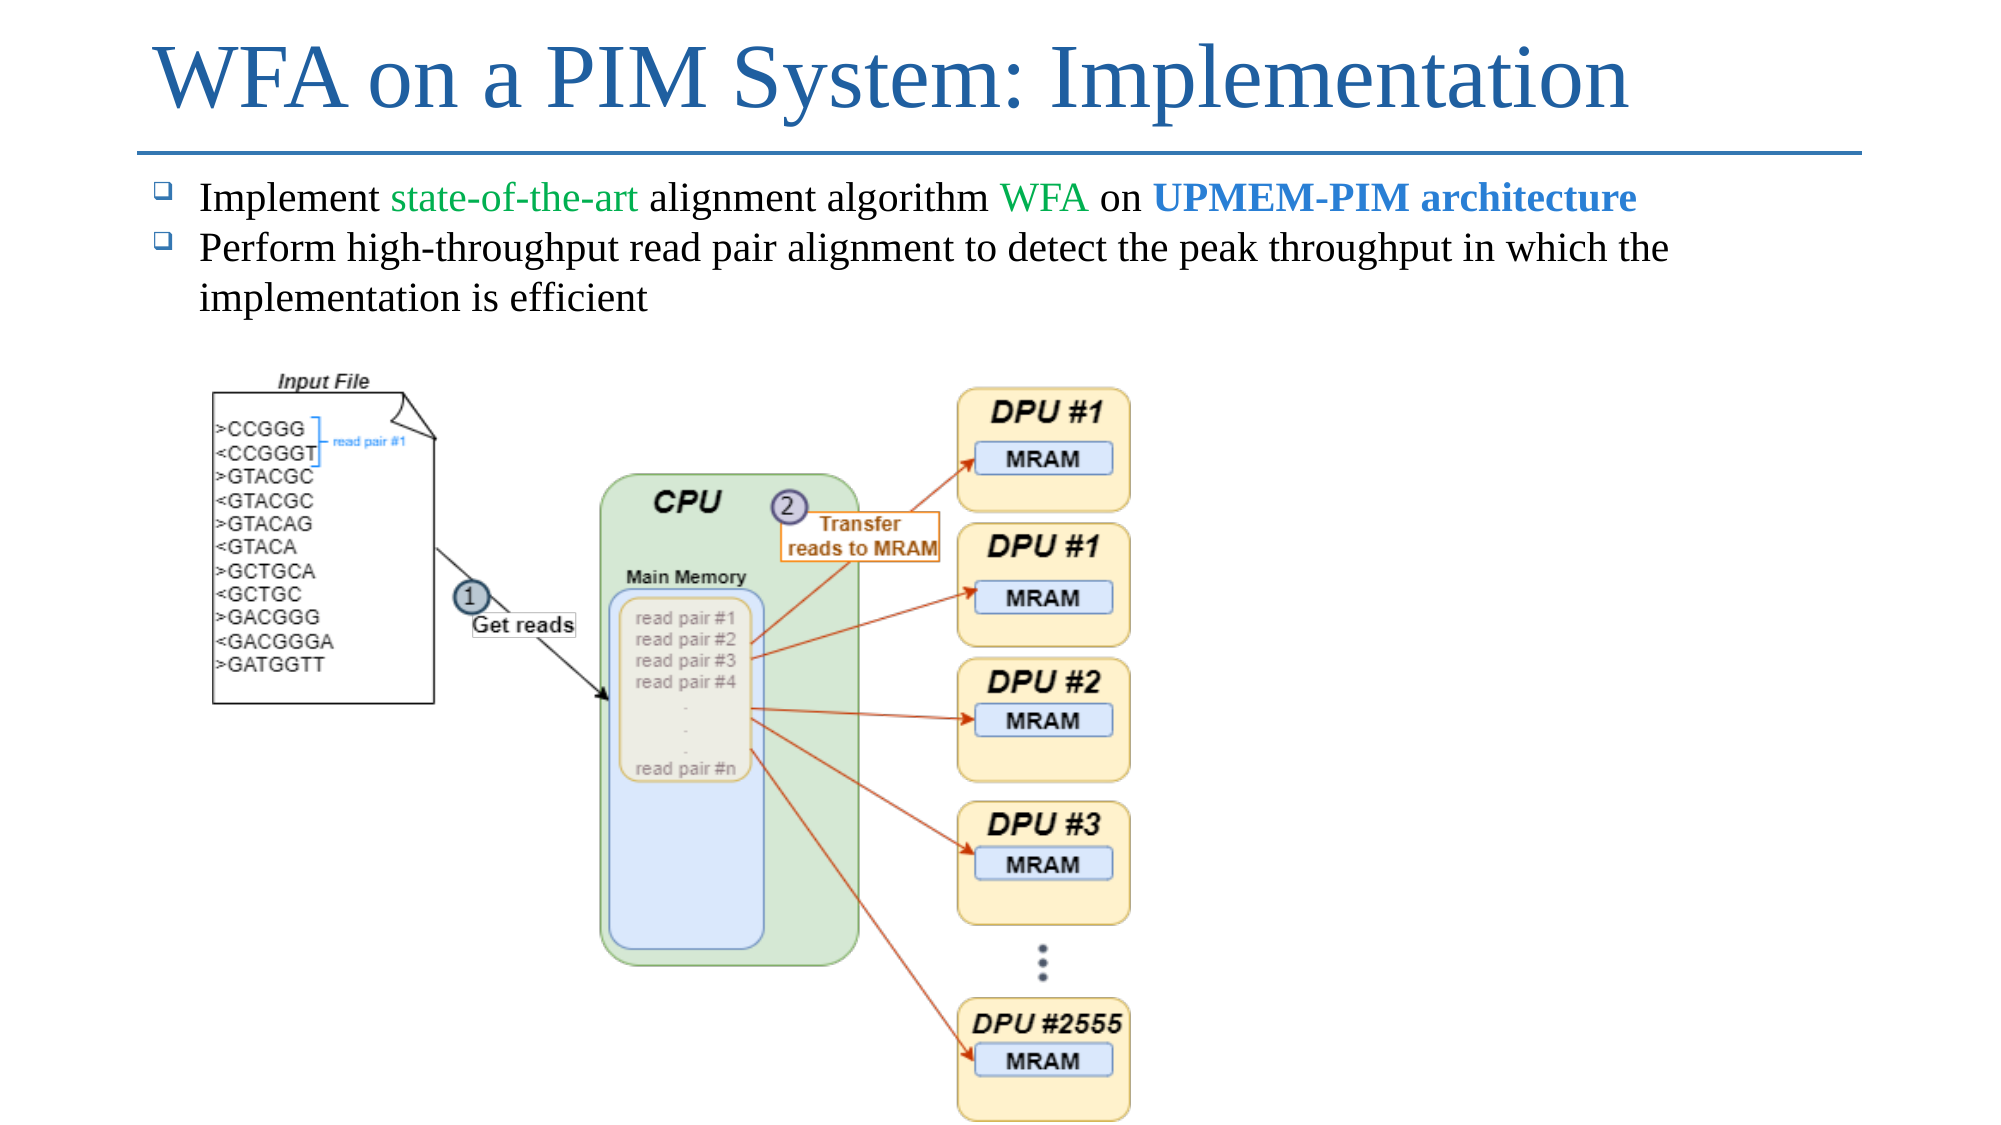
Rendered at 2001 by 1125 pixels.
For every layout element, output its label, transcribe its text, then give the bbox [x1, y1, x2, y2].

text_box Implement state-of-the-art alignment algorithm WFA on UPMEM-PIM architecture Perform high-throughput read pair alignment to detect the peak throughput in which the implementation is efficient [137, 162, 1863, 328]
title WFA on a PIM System: Implementation [137, 3, 1863, 153]
picture [212, 366, 1143, 1123]
